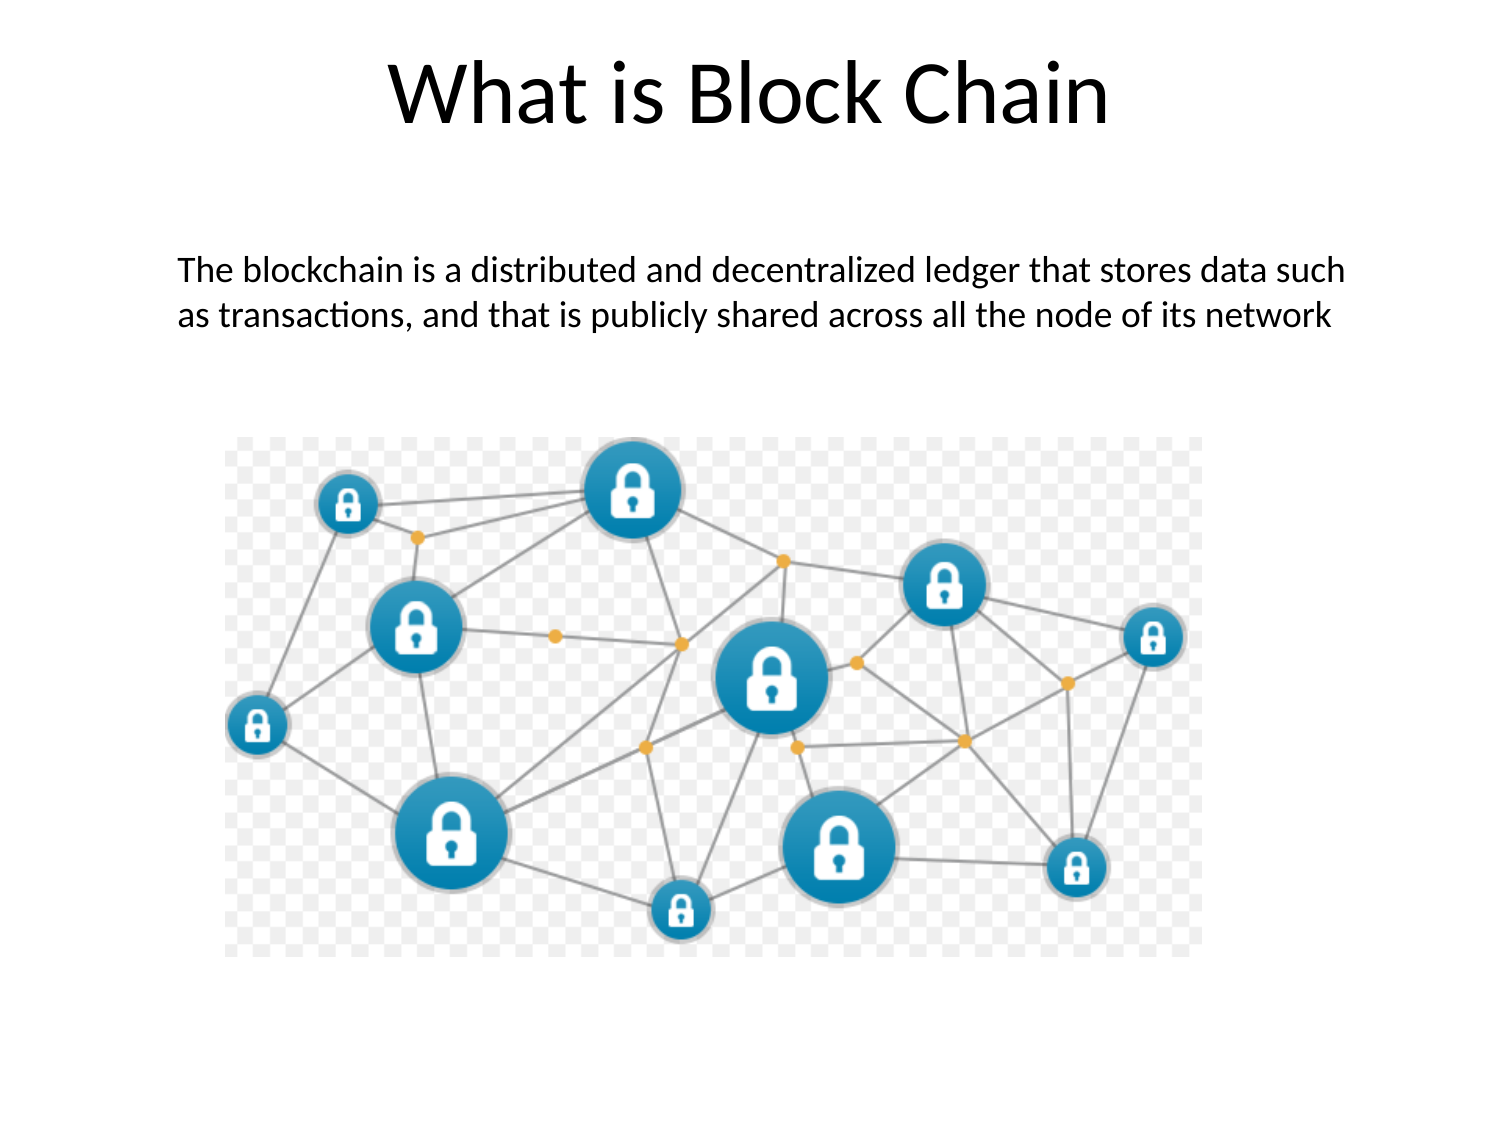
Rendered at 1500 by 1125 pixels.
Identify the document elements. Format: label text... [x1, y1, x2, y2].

text_box The blockchain is a distributed and decentralized ledger that stores data such as transactions, and that is publicly shared across all the node of its network [162, 237, 1363, 343]
title What is Block Chain [112, 24, 1388, 150]
picture [224, 437, 1202, 957]
